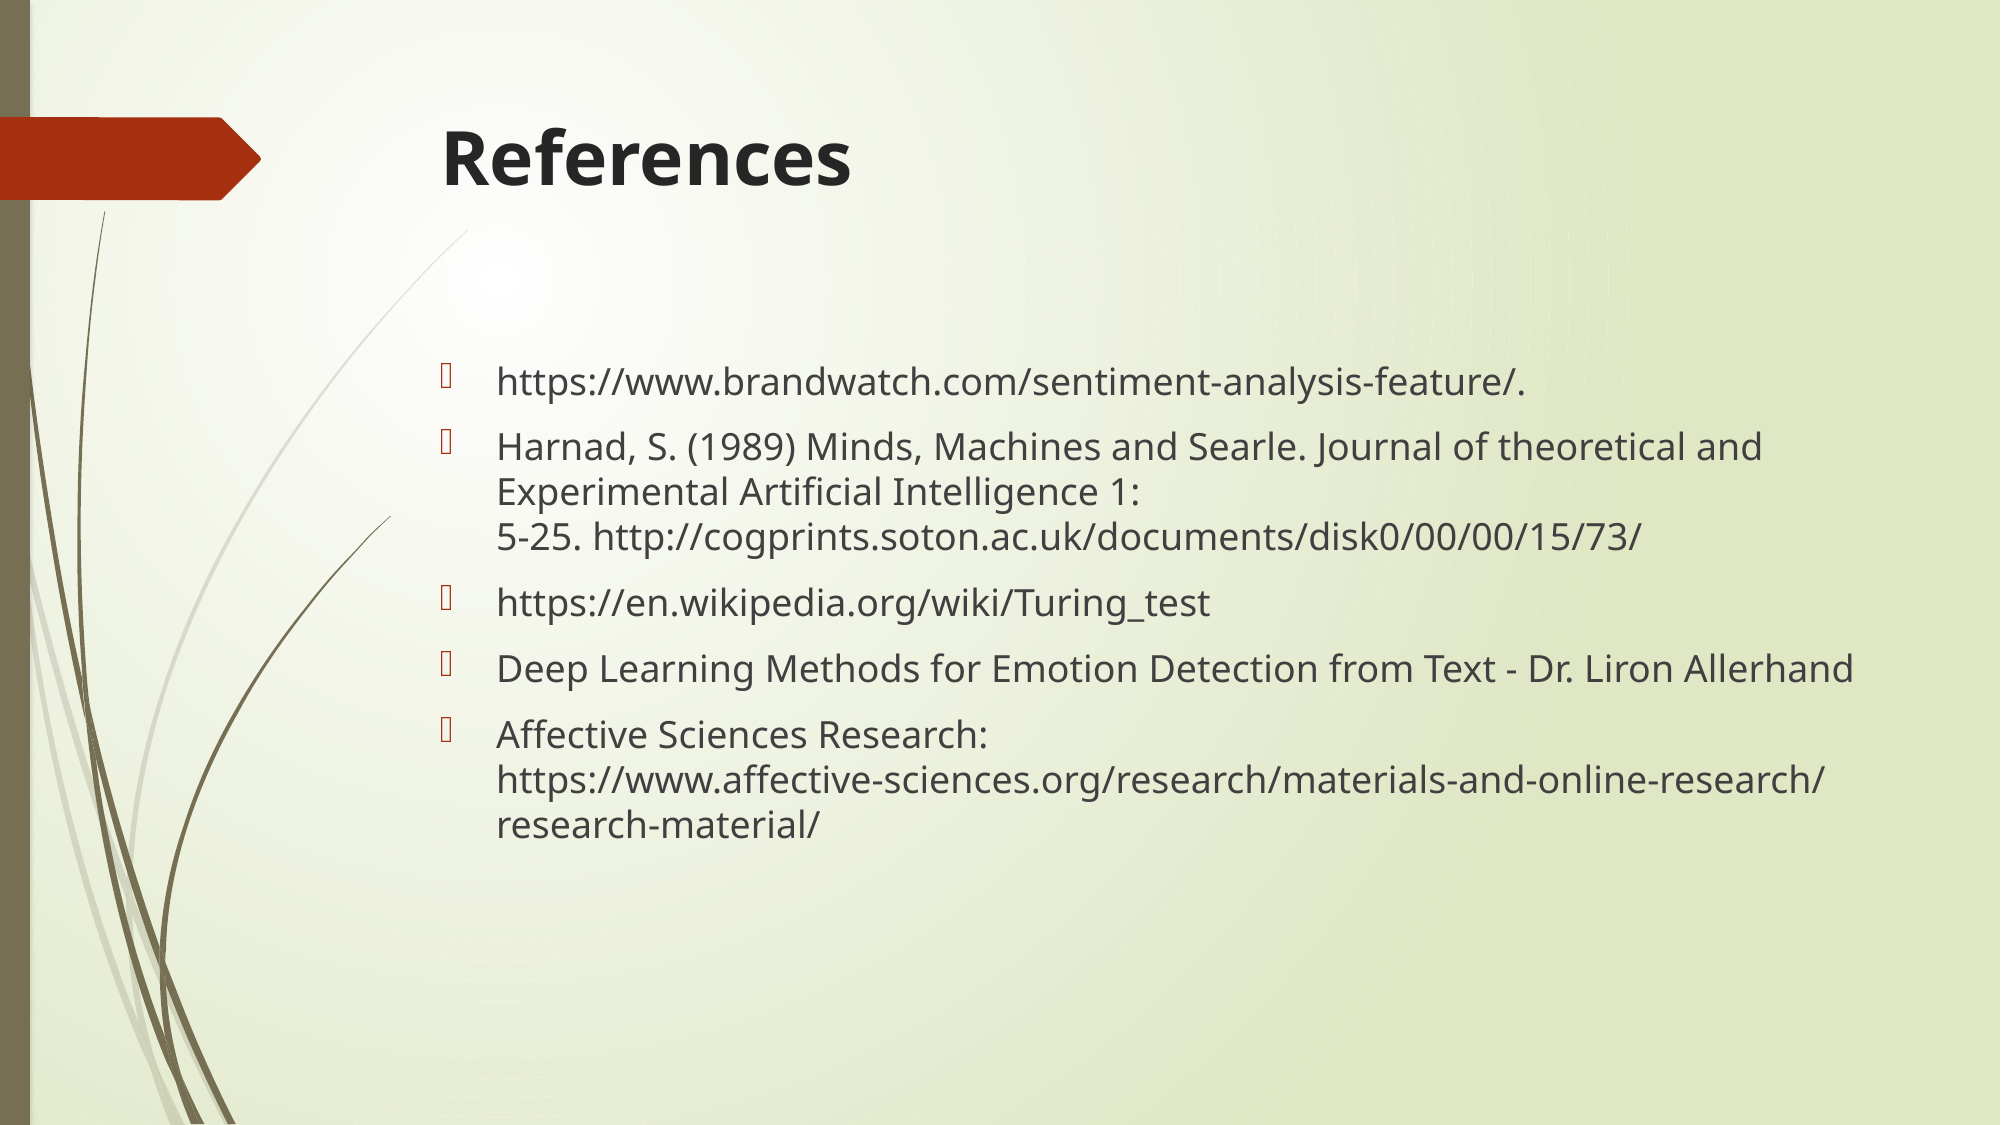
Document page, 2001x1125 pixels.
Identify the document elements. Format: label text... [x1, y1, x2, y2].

title References [425, 102, 1888, 313]
list https://www.brandwatch.com/sentiment-analysis-feature/. Harnad, S. (1989) Minds, Machines and Searle. Journal of theoretical and Experimental Artificial Intelligence 1: 5-25. http://cogprints.soton.ac.uk/documents/disk0/00/00/15/73/ https://en.wikipedia.org/wiki/Turing_test Deep Learning Methods for Emotion Detection from Text - Dr. Liron Allerhand Affective Sciences Research: https://www.affective-sciences.org/research/materials-and-online-research/research-material/ [424, 350, 1888, 970]
